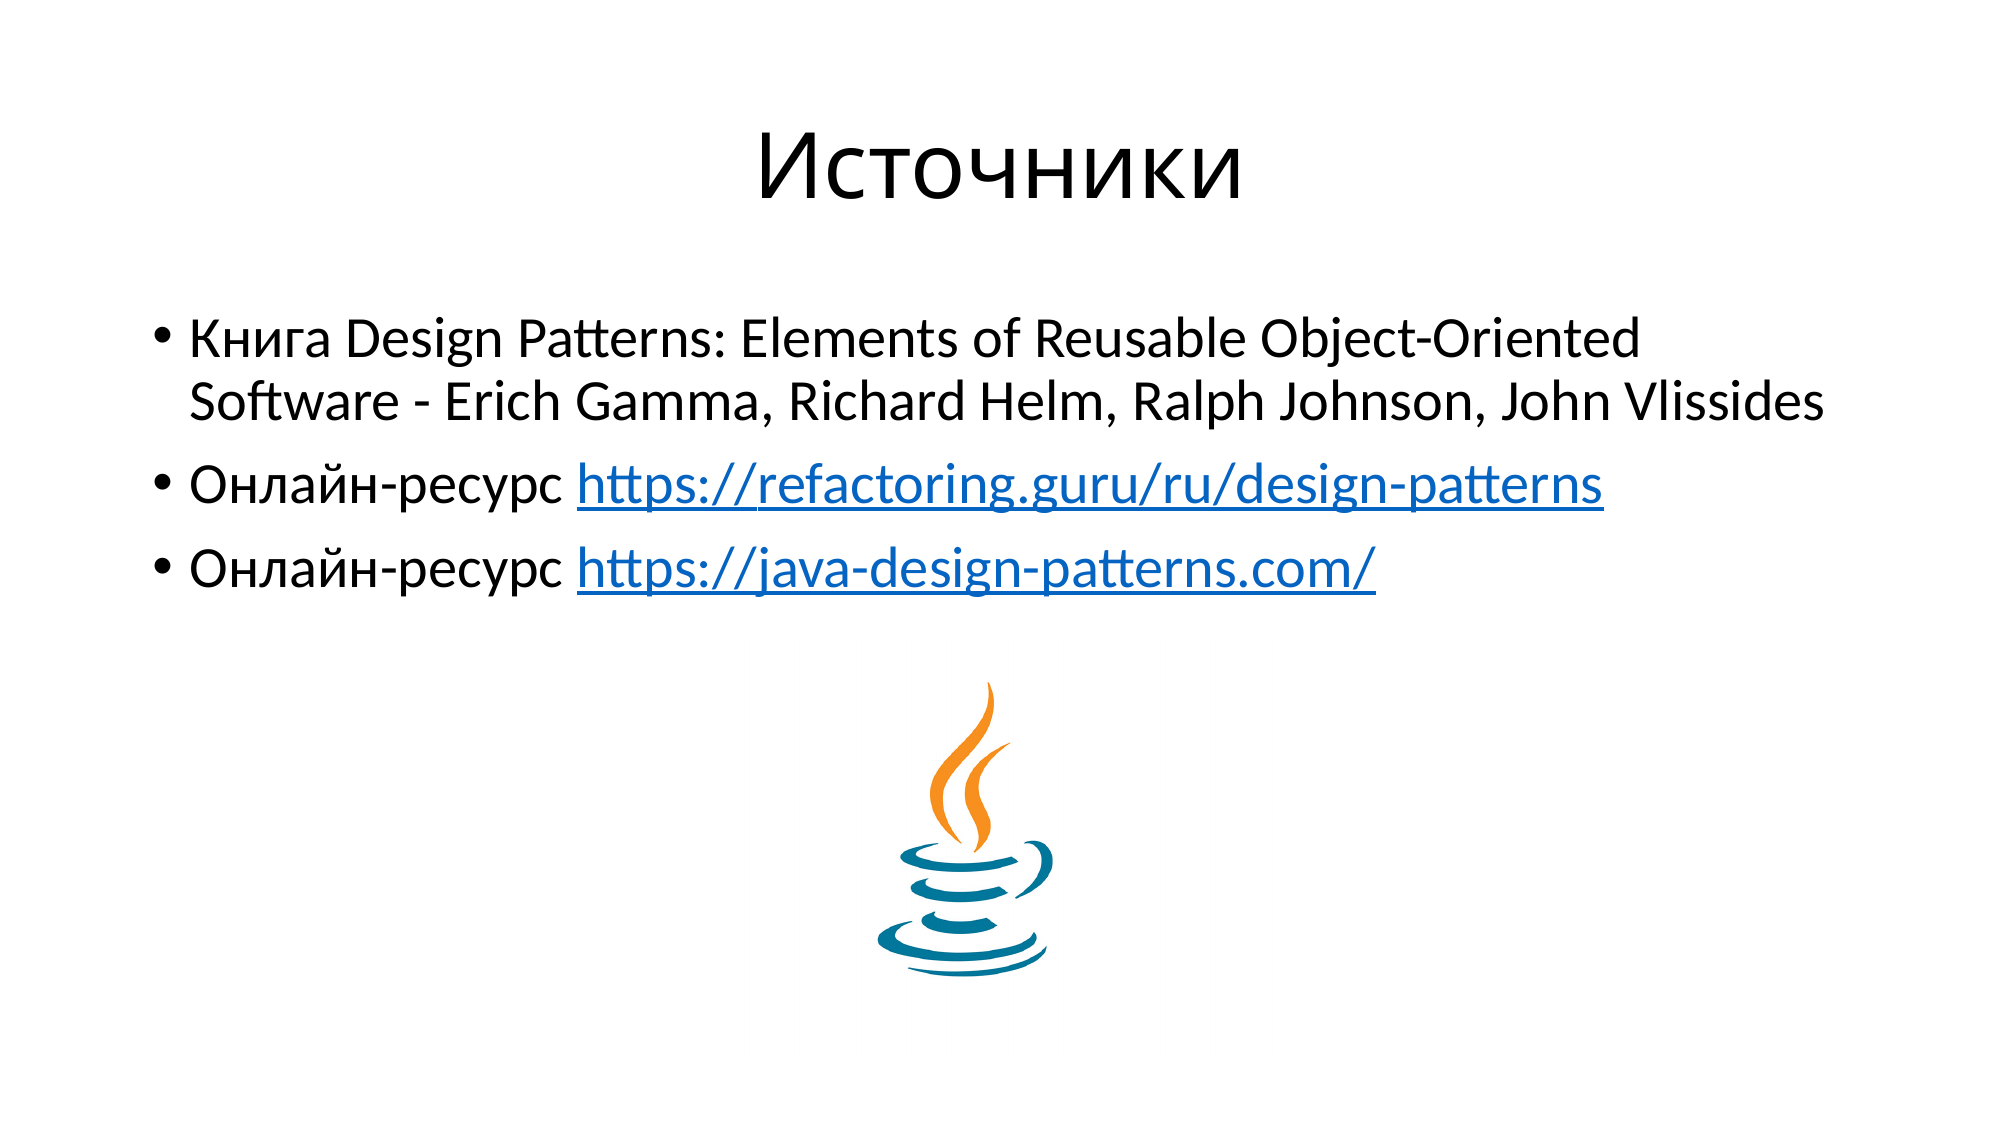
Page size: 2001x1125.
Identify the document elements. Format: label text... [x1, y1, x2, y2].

picture [658, 634, 1273, 1056]
title Источники [137, 59, 1863, 278]
list Книга Design Patterns: Elements of Reusable Object-Oriented Software - Erich Gamma, Richard Helm, Ralph Johnson, John Vlissides Онлайн-ресурс https://refactoring.guru/ru/design-patterns Онлайн-ресурс https://java-design-patterns.com/ [137, 299, 1863, 1014]
